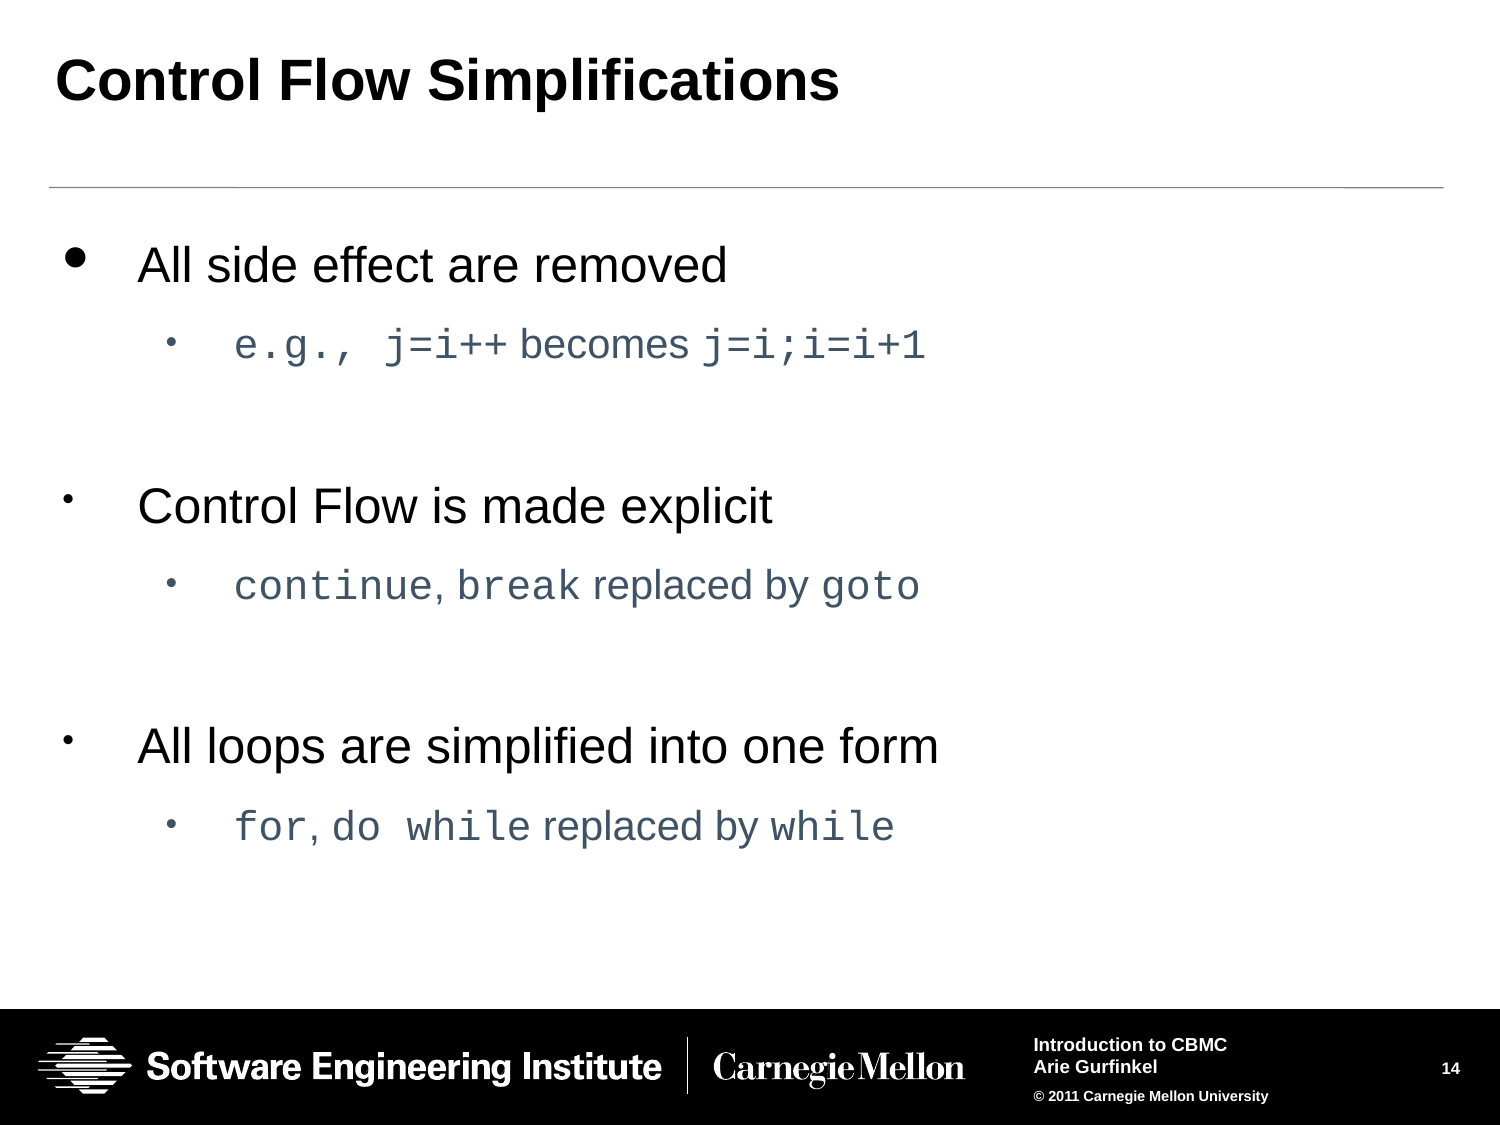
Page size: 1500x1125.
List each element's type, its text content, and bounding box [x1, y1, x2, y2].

text_box All side effect are removed e.g., j=i++ becomes j=i;i=i+1 Control Flow is made explicit continue, break replaced by goto All loops are simplified into one form for, do while replaced by while [47, 224, 1411, 738]
title Control Flow Simplifications [55, 49, 1374, 143]
